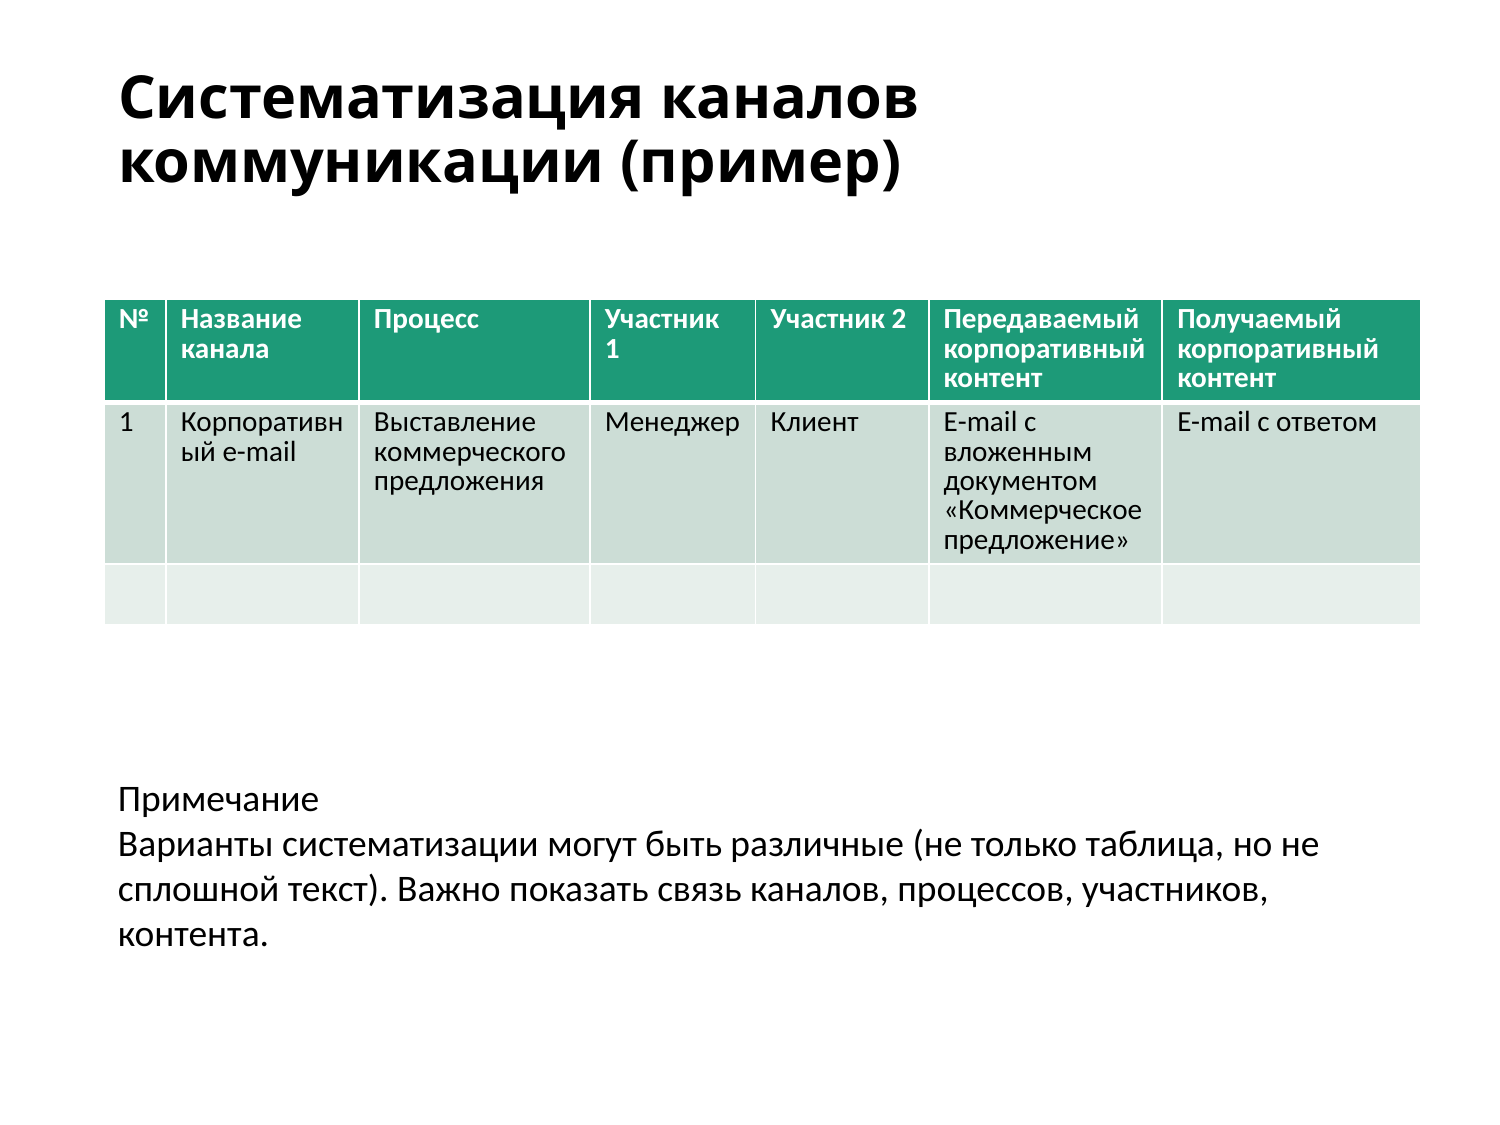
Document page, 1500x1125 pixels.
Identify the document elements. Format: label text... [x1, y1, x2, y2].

table_cell Е-mail с вложенным документом «Коммерческое предложение» [930, 405, 1161, 563]
table_header Процесс [360, 300, 589, 400]
table_cell Клиент [756, 405, 928, 563]
table_header Участник 1 [591, 300, 755, 400]
table_header Получаемый корпоративный контент [1163, 300, 1420, 400]
table_header № [105, 300, 165, 400]
table_cell Выставление коммерческого предложения [360, 405, 589, 563]
table_cell [930, 565, 1161, 624]
table_cell E-mail c ответом [1163, 405, 1420, 563]
table_header Название канала [167, 300, 358, 400]
table_cell Менеджер [591, 405, 755, 563]
text_box Примечание Варианты систематизации могут быть различные (не только таблица, но не сплошной текст). Важно показать связь каналов, процессов, участников, контента. [103, 766, 1421, 962]
table_cell [1163, 565, 1420, 624]
table_cell Корпоративный e-mail [167, 405, 358, 563]
table_cell [167, 565, 358, 624]
table_cell [756, 565, 928, 624]
table_cell [360, 565, 589, 624]
table_header Передаваемый корпоративный контент [930, 300, 1161, 400]
table_cell [105, 565, 165, 624]
table_cell 1 [105, 405, 165, 563]
title Систематизация каналов коммуникации (пример) [103, 59, 1397, 204]
table_cell [591, 565, 755, 624]
table_header Участник 2 [756, 300, 928, 400]
